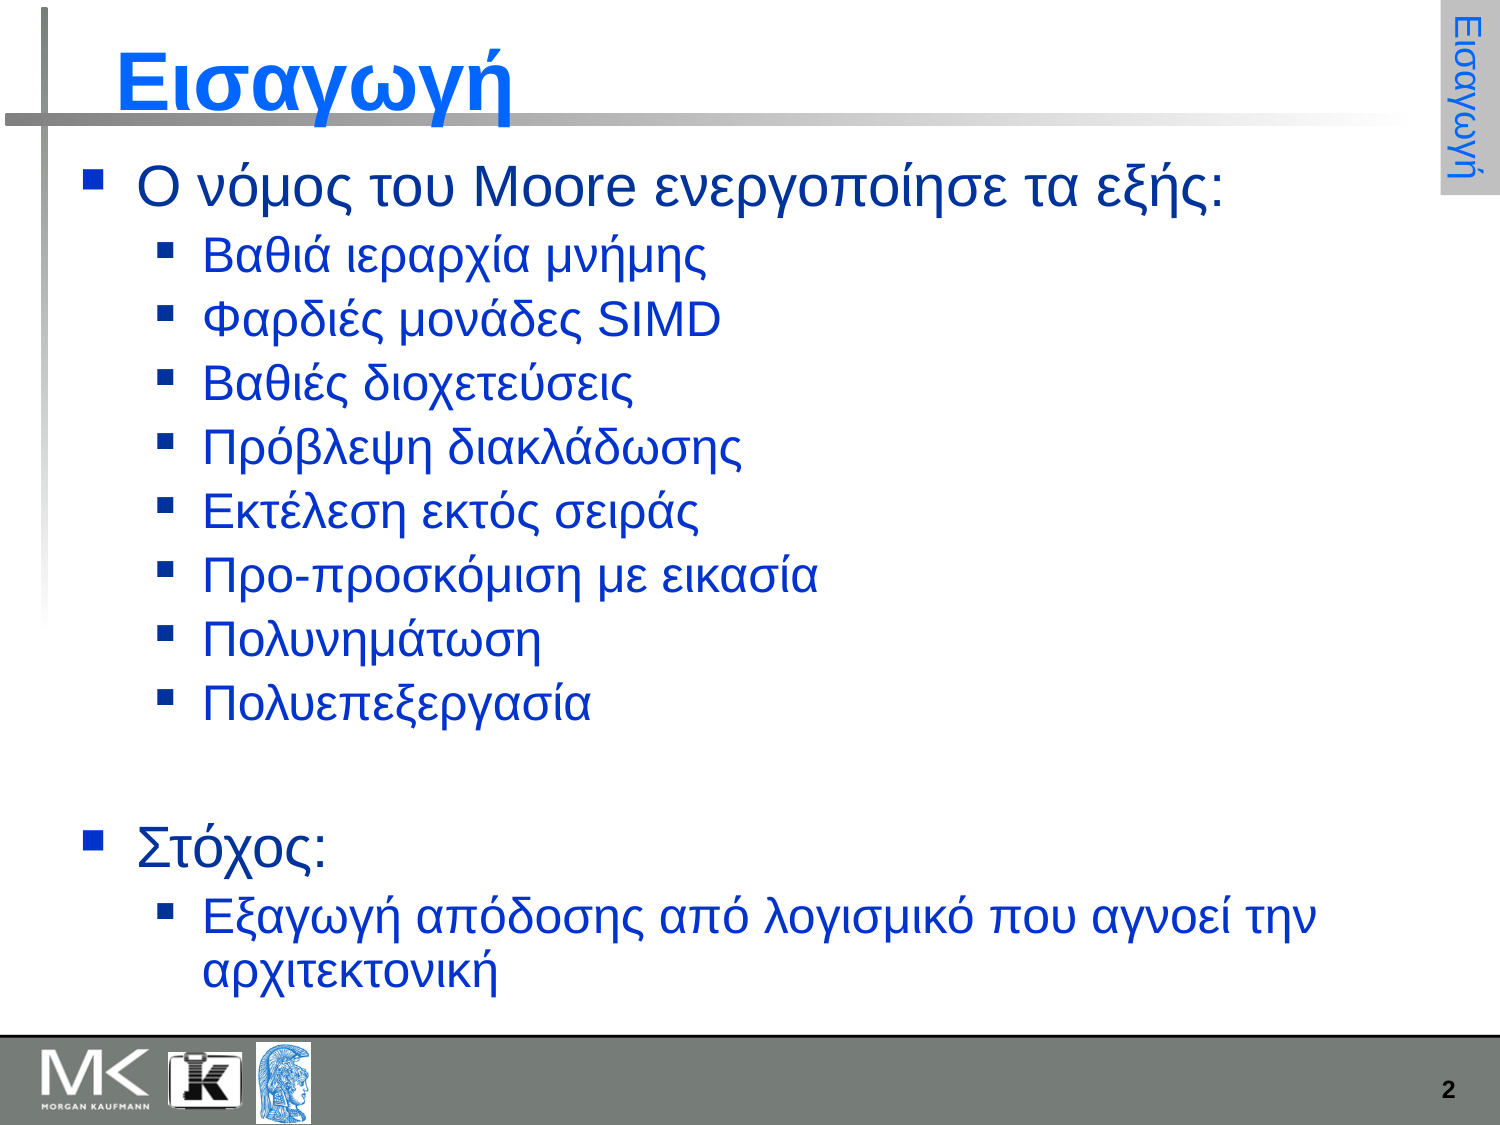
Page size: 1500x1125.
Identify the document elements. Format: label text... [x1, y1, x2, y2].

title Εισαγωγή [100, 18, 1440, 135]
picture [29, 1042, 160, 1118]
list Ο νόμος του Moore ενεργοποίησε τα εξής: Βαθιά ιεραρχία μνήμης Φαρδιές μονάδες SIMD Βαθιές διοχετεύσεις Πρόβλεψη διακλάδωσης Εκτέλεση εκτός σειράς Προ-προσκόμιση με εικασία Πολυνημάτωση Πολυεπεξεργασία Στόχος: Εξαγωγή απόδοσης από λογισμικό που αγνοεί την αρχιτεκτονική [64, 148, 1422, 988]
text_box Εισαγωγή [1440, 0, 1500, 196]
picture [256, 1042, 311, 1124]
